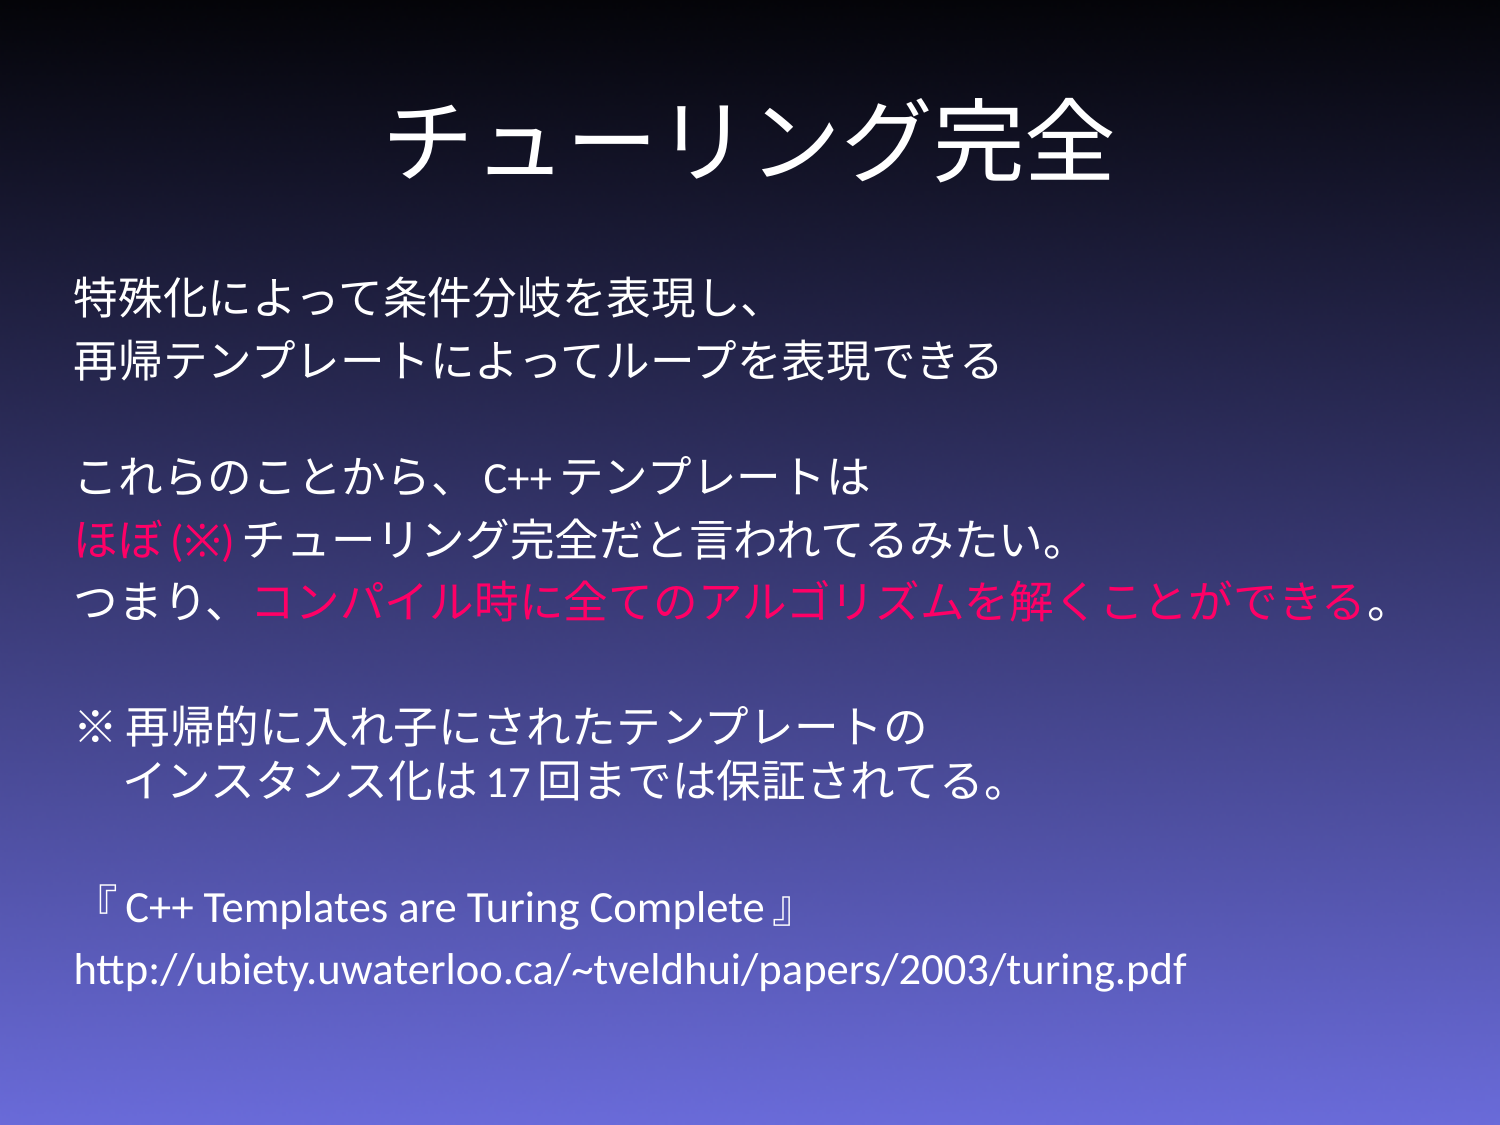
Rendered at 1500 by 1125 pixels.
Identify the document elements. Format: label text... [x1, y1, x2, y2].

title チューリング完全 [75, 45, 1425, 233]
picture [0, 0, 1500, 1125]
list 特殊化によって条件分岐を表現し、 再帰テンプレートによってループを表現できる これらのことから、C++テンプレートは ほぼ(※)チューリング完全だと言われてるみたい。 つまり、コンパイル時に全てのアルゴリズムを解くことができる。 ※再帰的に入れ子にされたテンプレートの インスタンス化は17回までは保証されてる。 『C++ Templates are Turing Complete』 http://ubiety.uwaterloo.ca/~tveldhui/papers/2003/turing.pdf [58, 262, 1454, 1005]
